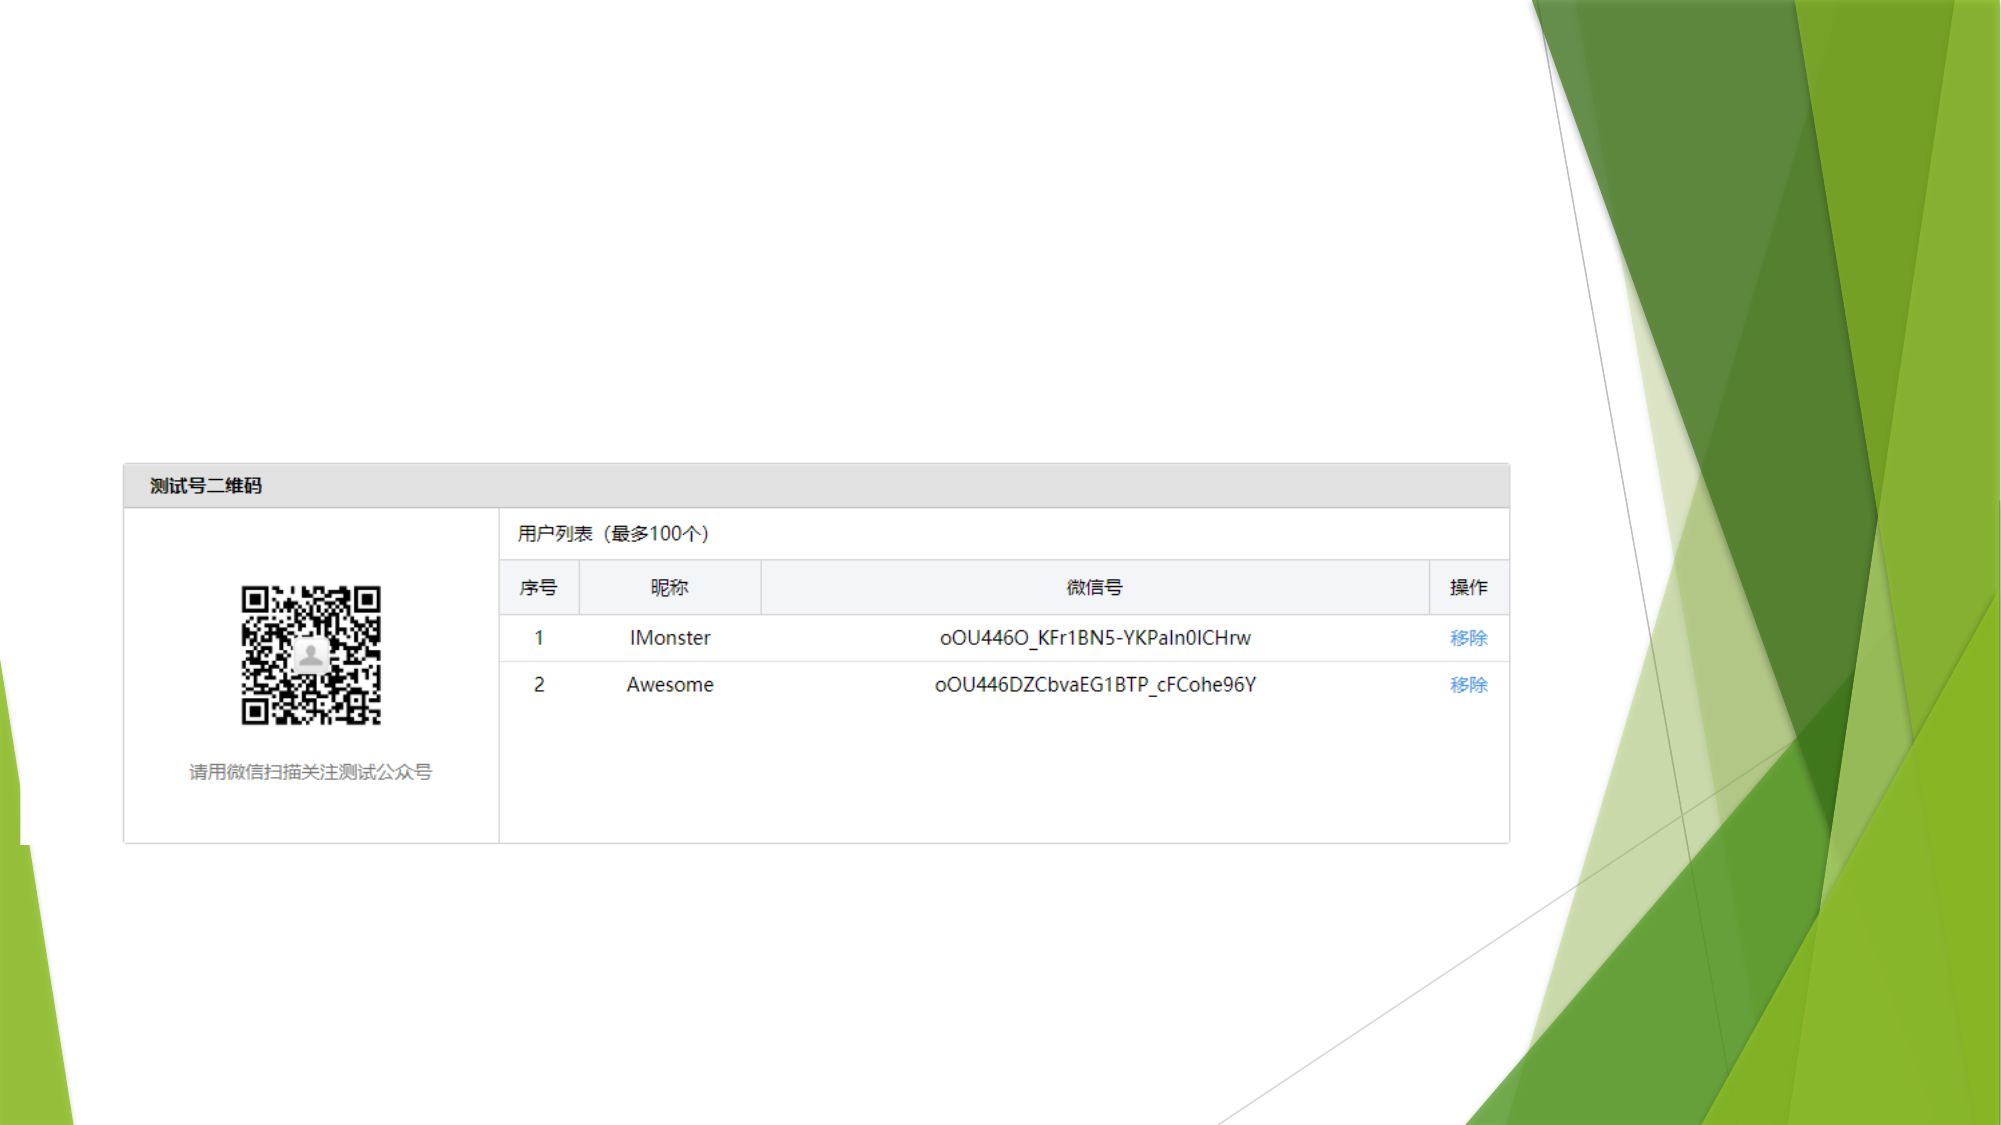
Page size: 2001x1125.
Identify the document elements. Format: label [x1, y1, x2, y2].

list [19, 434, 1543, 845]
